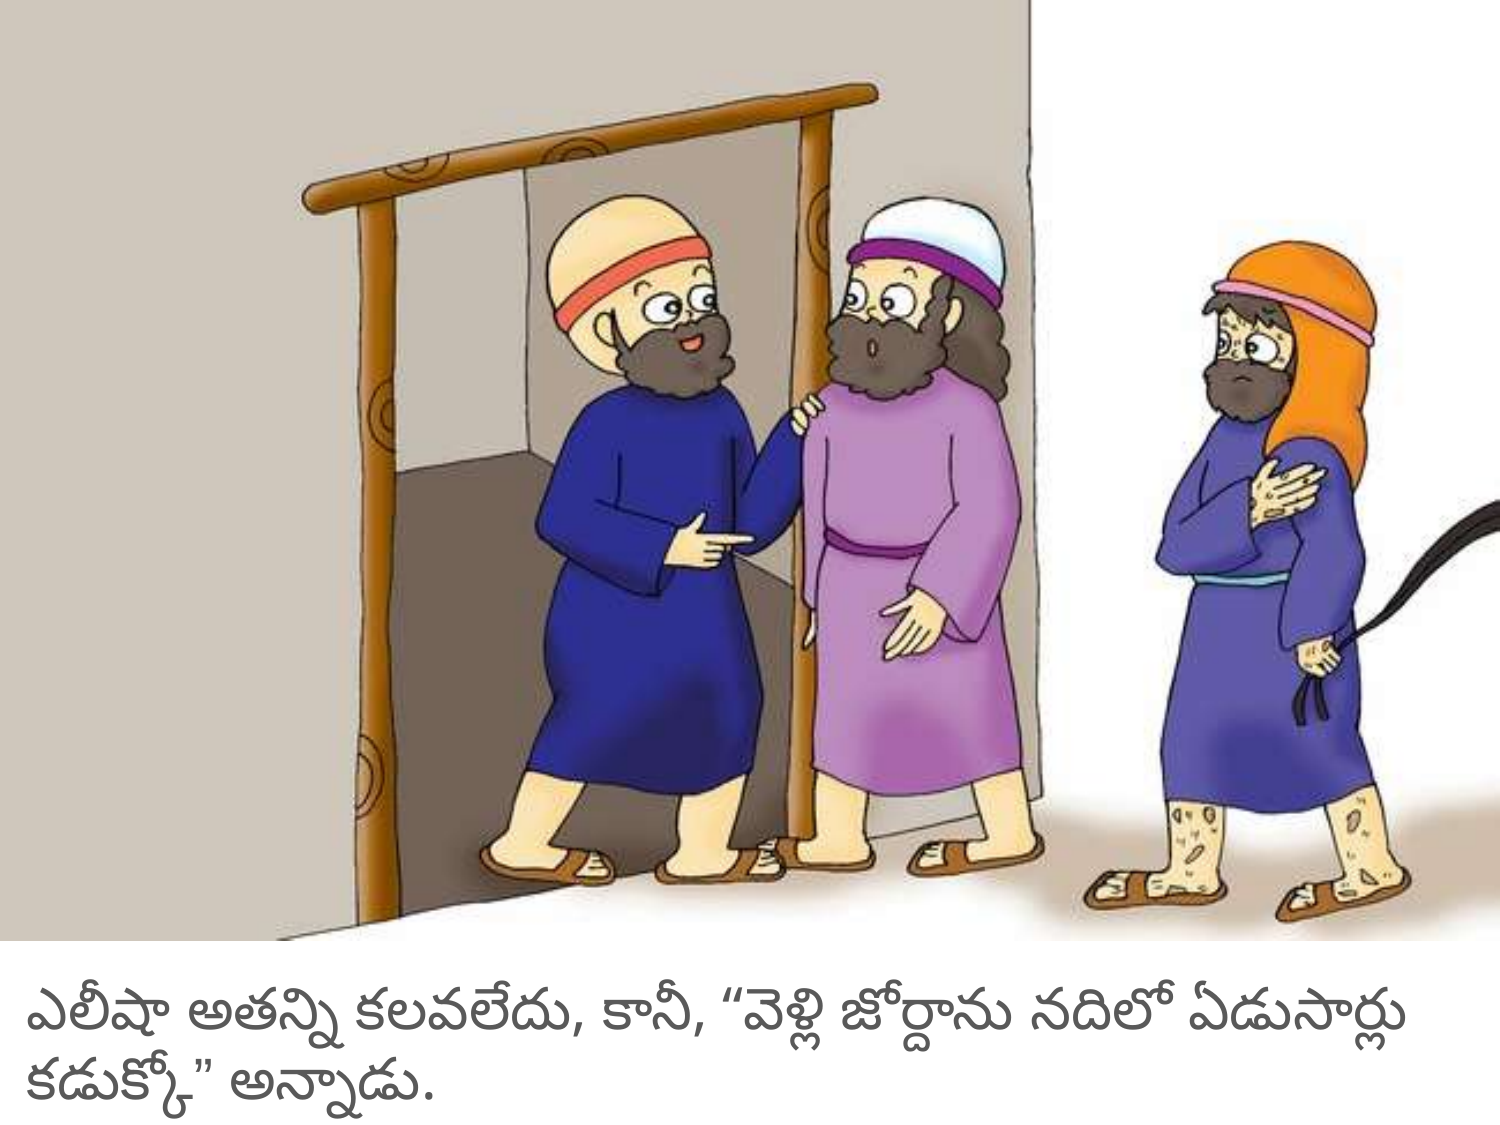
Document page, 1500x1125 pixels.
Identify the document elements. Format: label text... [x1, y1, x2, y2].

text_box ఎలీషా అతన్ని కలవలేదు, కానీ, “వెళ్లి జోర్దాను నదిలో ఏడుసార్లు కడుక్కో” అన్నాడు. [11, 964, 1483, 1119]
picture [0, 0, 1500, 941]
